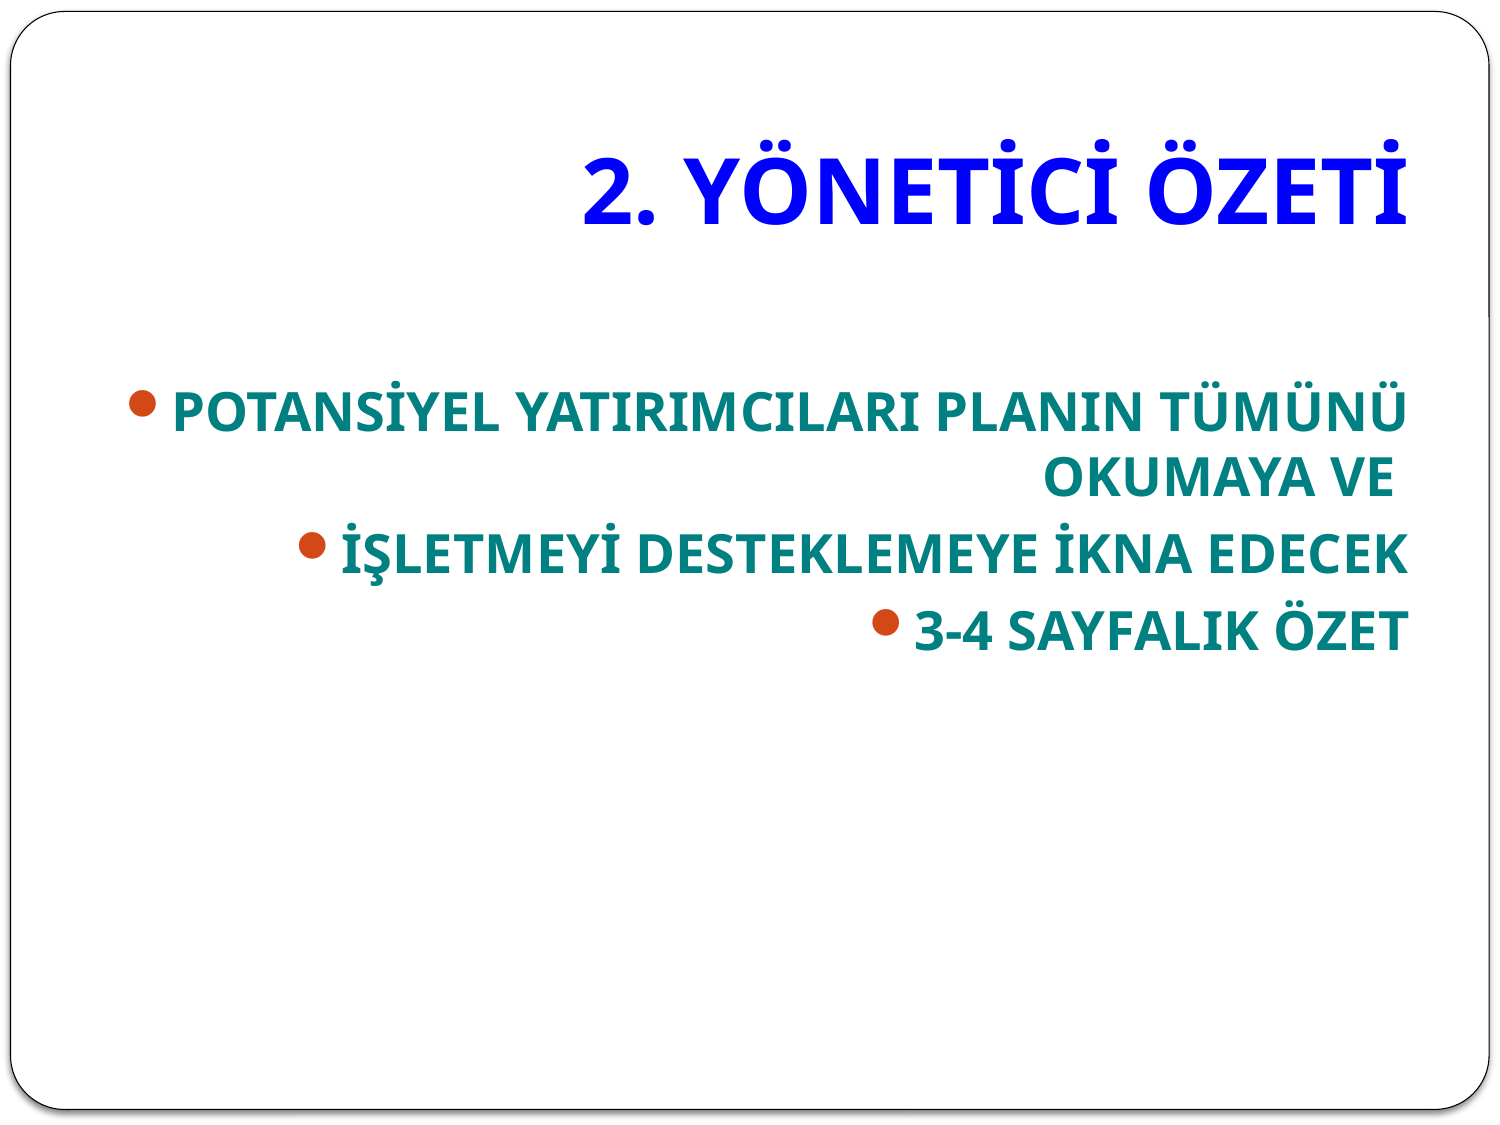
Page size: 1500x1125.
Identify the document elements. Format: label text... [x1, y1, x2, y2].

list 2. YÖNETİCİ ÖZETİ POTANSİYEL YATIRIMCILARI PLANIN TÜMÜNÜ OKUMAYA VE İŞLETMEYİ DESTEKLEMEYE İKNA EDECEK 3-4 SAYFALIK ÖZET [75, 125, 1425, 1005]
